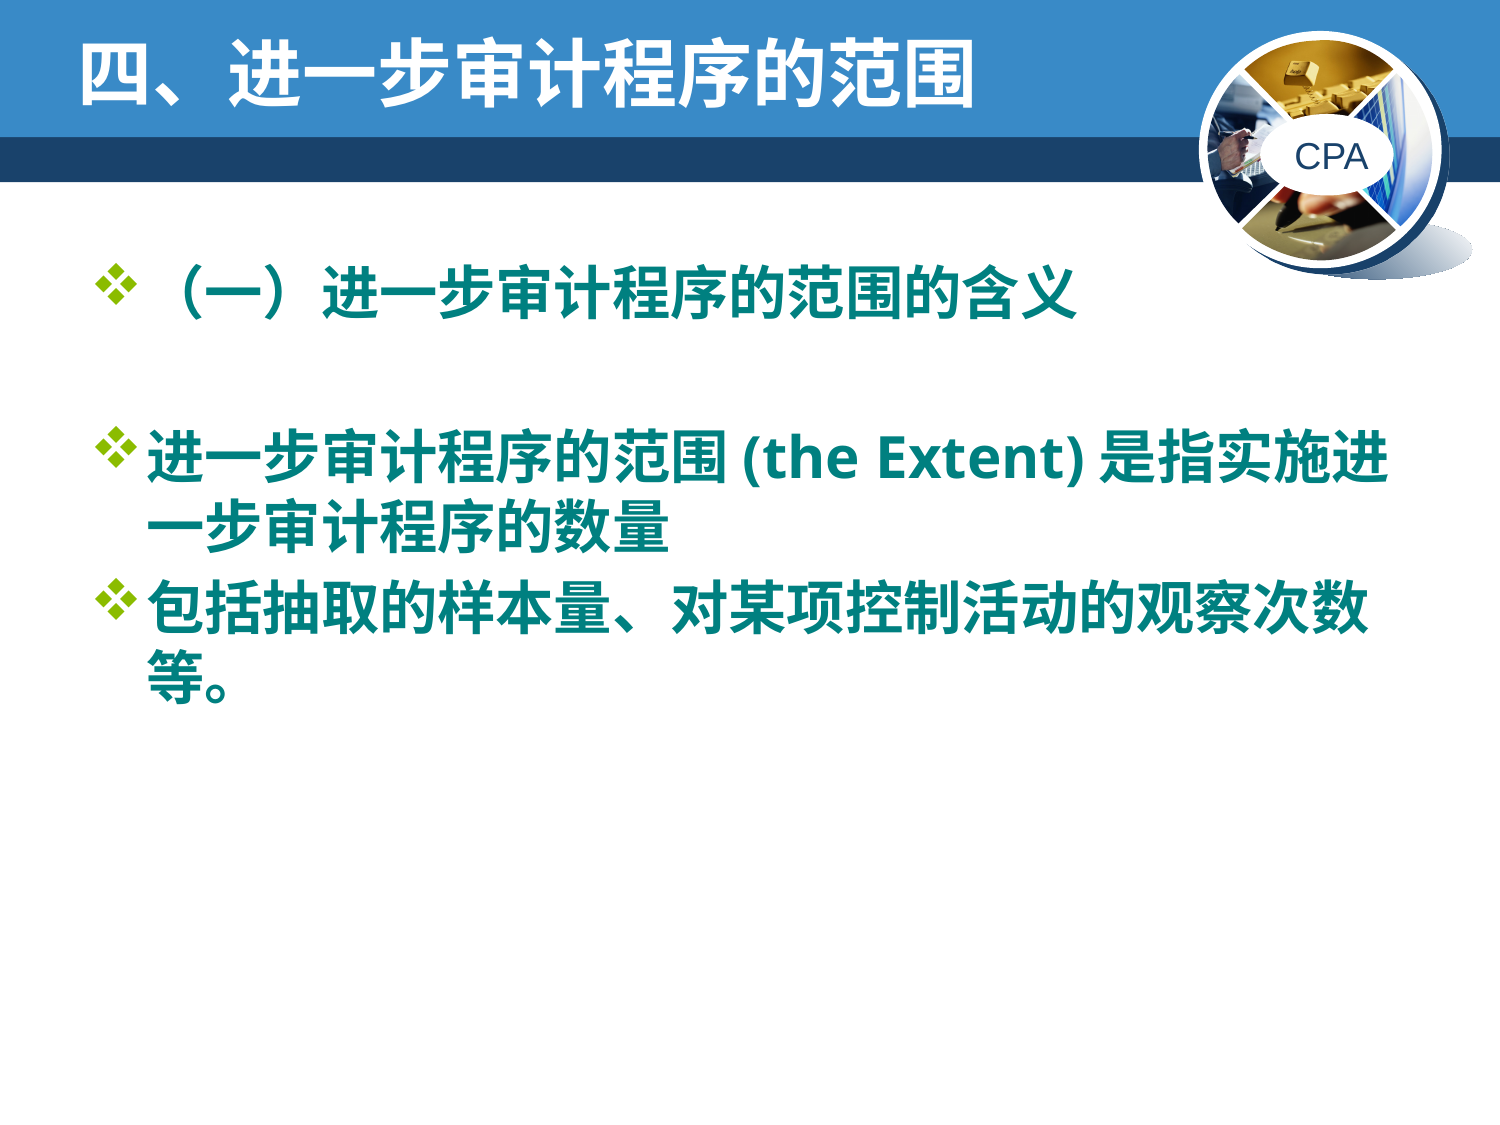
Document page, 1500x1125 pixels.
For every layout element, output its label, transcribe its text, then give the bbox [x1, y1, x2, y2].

picture [1354, 73, 1433, 227]
picture [1207, 118, 1287, 224]
picture [1242, 186, 1396, 248]
list （一）进一步审计程序的范围的含义 进一步审计程序的范围(the Extent)是指实施进一步审计程序的数量 包括抽取的样本量、对某项控制活动的观察次数等。 [74, 248, 1426, 1065]
picture [1338, 41, 1394, 116]
title 四、进一步审计程序的范围 [62, 24, 1338, 118]
